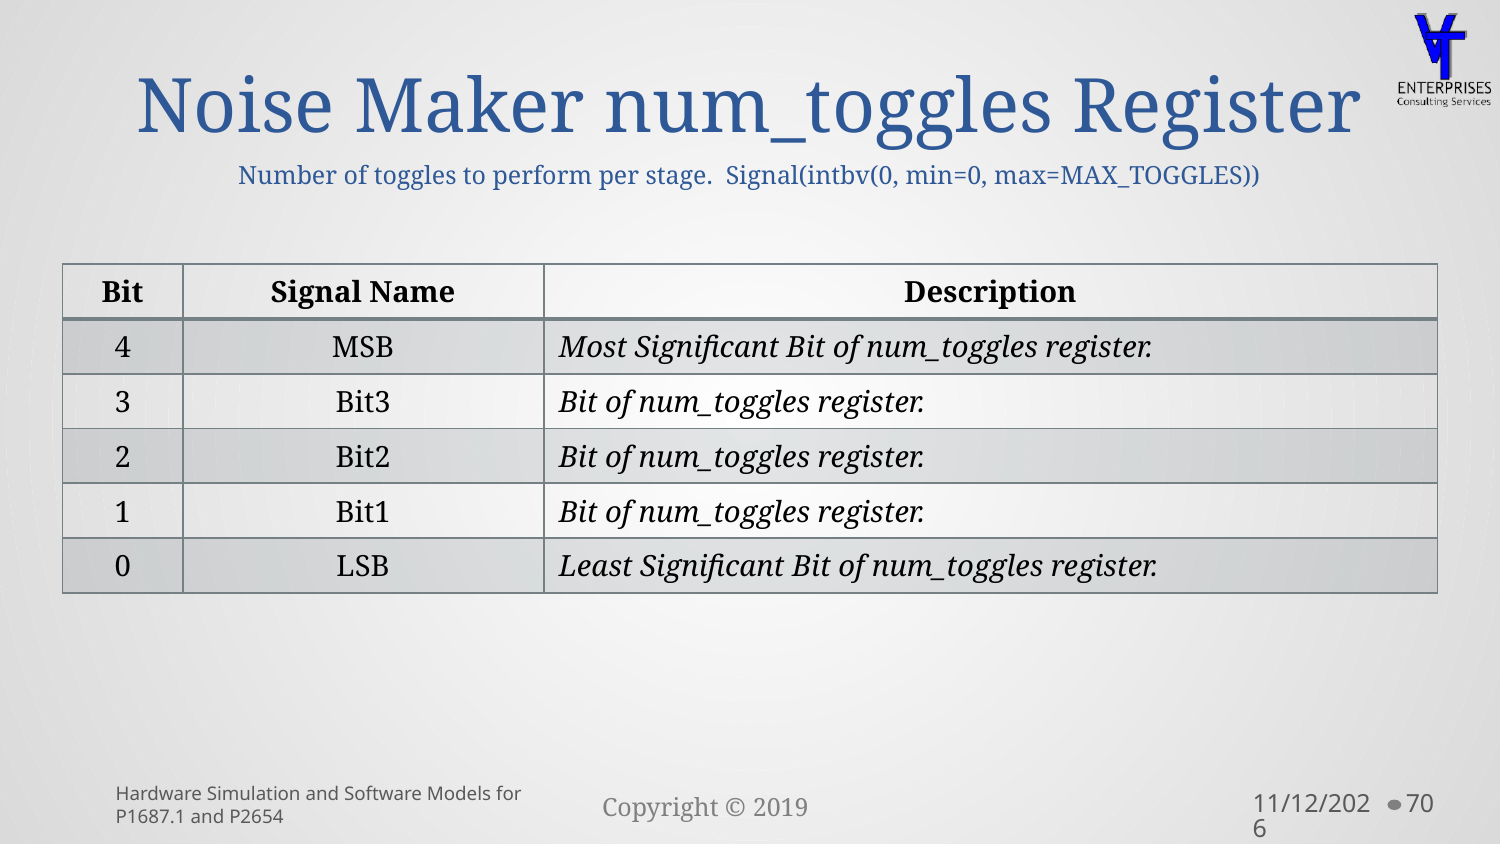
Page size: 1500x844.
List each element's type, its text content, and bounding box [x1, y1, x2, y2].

table_cell 4 [63, 321, 182, 373]
table_cell Bit of num_toggles register. [545, 375, 1437, 428]
table_header Description [545, 265, 1437, 317]
table_cell Least Significant Bit of num_toggles register. [545, 539, 1437, 592]
table_cell 0 [63, 539, 182, 592]
table_cell Bit of num_toggles register. [545, 429, 1437, 482]
table_cell Bit3 [184, 375, 543, 428]
footer Hardware Simulation and Software Models for P1687.1 and P2654 [108, 782, 576, 827]
table_cell 1 [63, 484, 182, 537]
table_cell Bit1 [184, 484, 543, 537]
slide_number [1237, 782, 1386, 827]
table_cell Most Significant Bit of num_toggles register. [545, 321, 1437, 373]
title Noise Maker num_toggles Register Number of toggles to perform per stage. Signal(intbv(0, min=0, max=MAX_TOGGLES)) [75, 0, 1425, 197]
table_cell 3 [63, 375, 182, 428]
table_cell Bit of num_toggles register. [545, 484, 1437, 537]
table_cell Bit2 [184, 429, 543, 482]
table_header Signal Name [184, 265, 543, 317]
picture [1425, 13, 1491, 107]
slide_number 70 [1401, 782, 1494, 827]
table_cell LSB [184, 539, 543, 592]
table_cell MSB [184, 321, 543, 373]
table_cell 2 [63, 429, 182, 482]
table_header Bit [63, 265, 182, 317]
